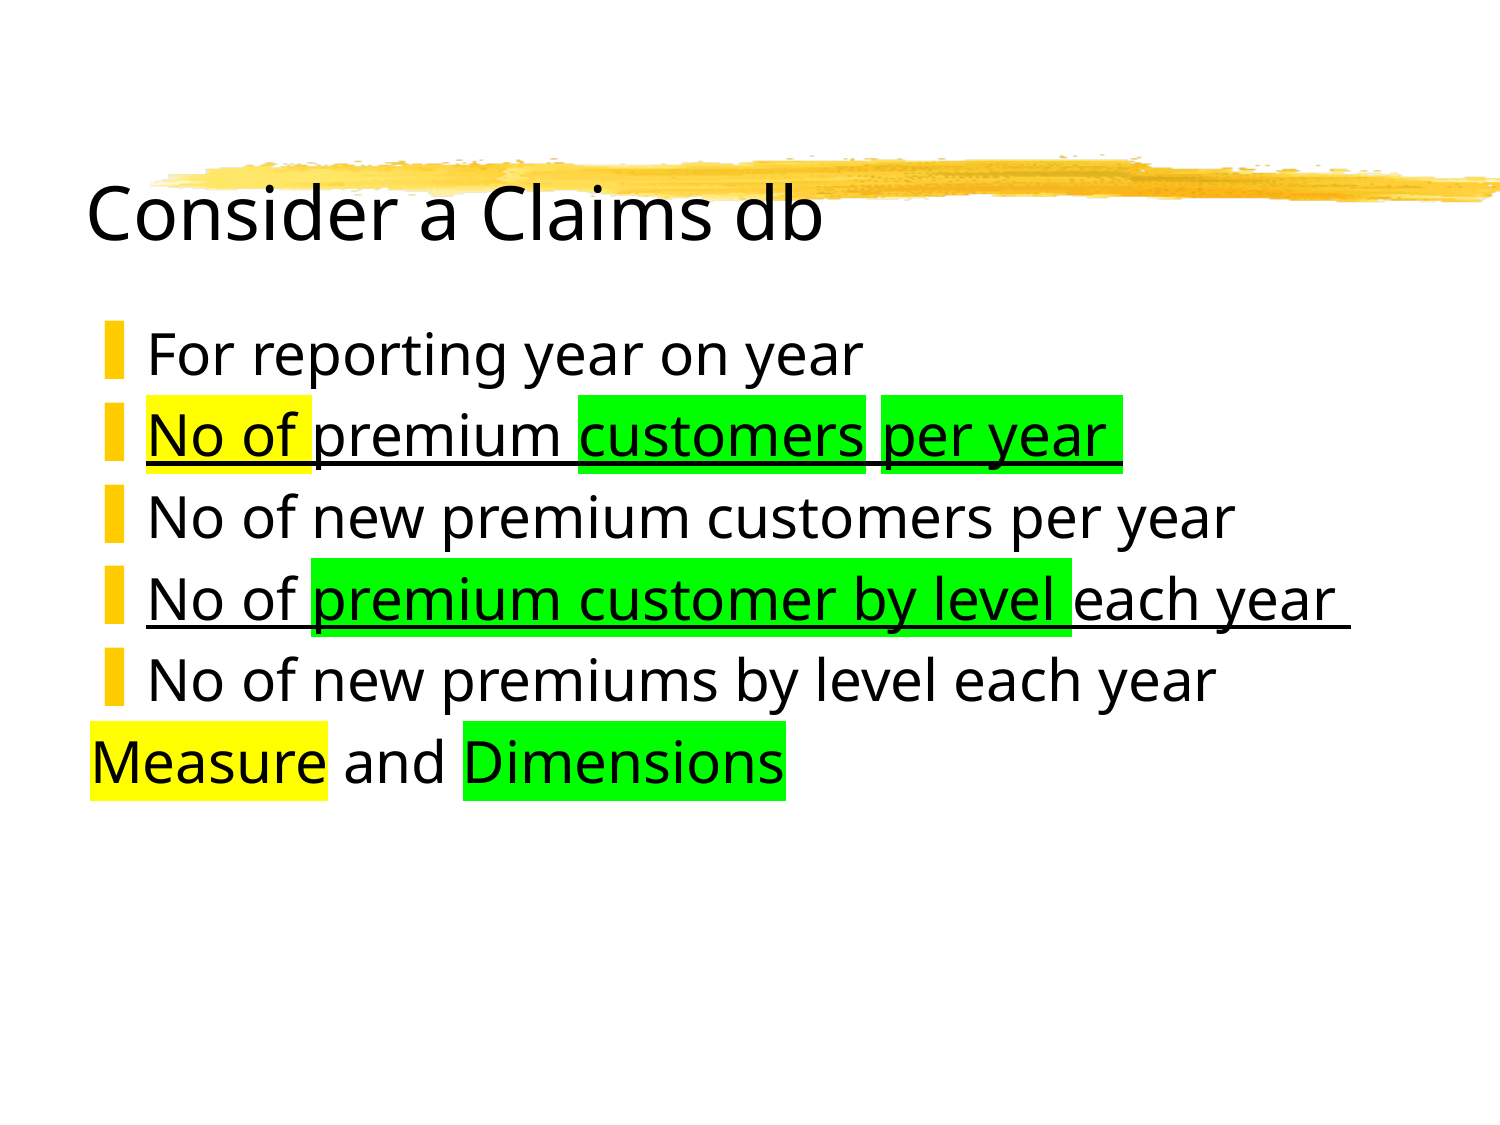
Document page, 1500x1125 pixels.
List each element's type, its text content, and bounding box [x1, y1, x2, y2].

title Consider a Claims db [70, 125, 1346, 263]
picture [1346, 149, 1500, 213]
list For reporting year on year No of premium customers per year No of new premium customers per year No of premium customer by level each year No of new premiums by level each year Measure and Dimensions [75, 309, 1417, 994]
